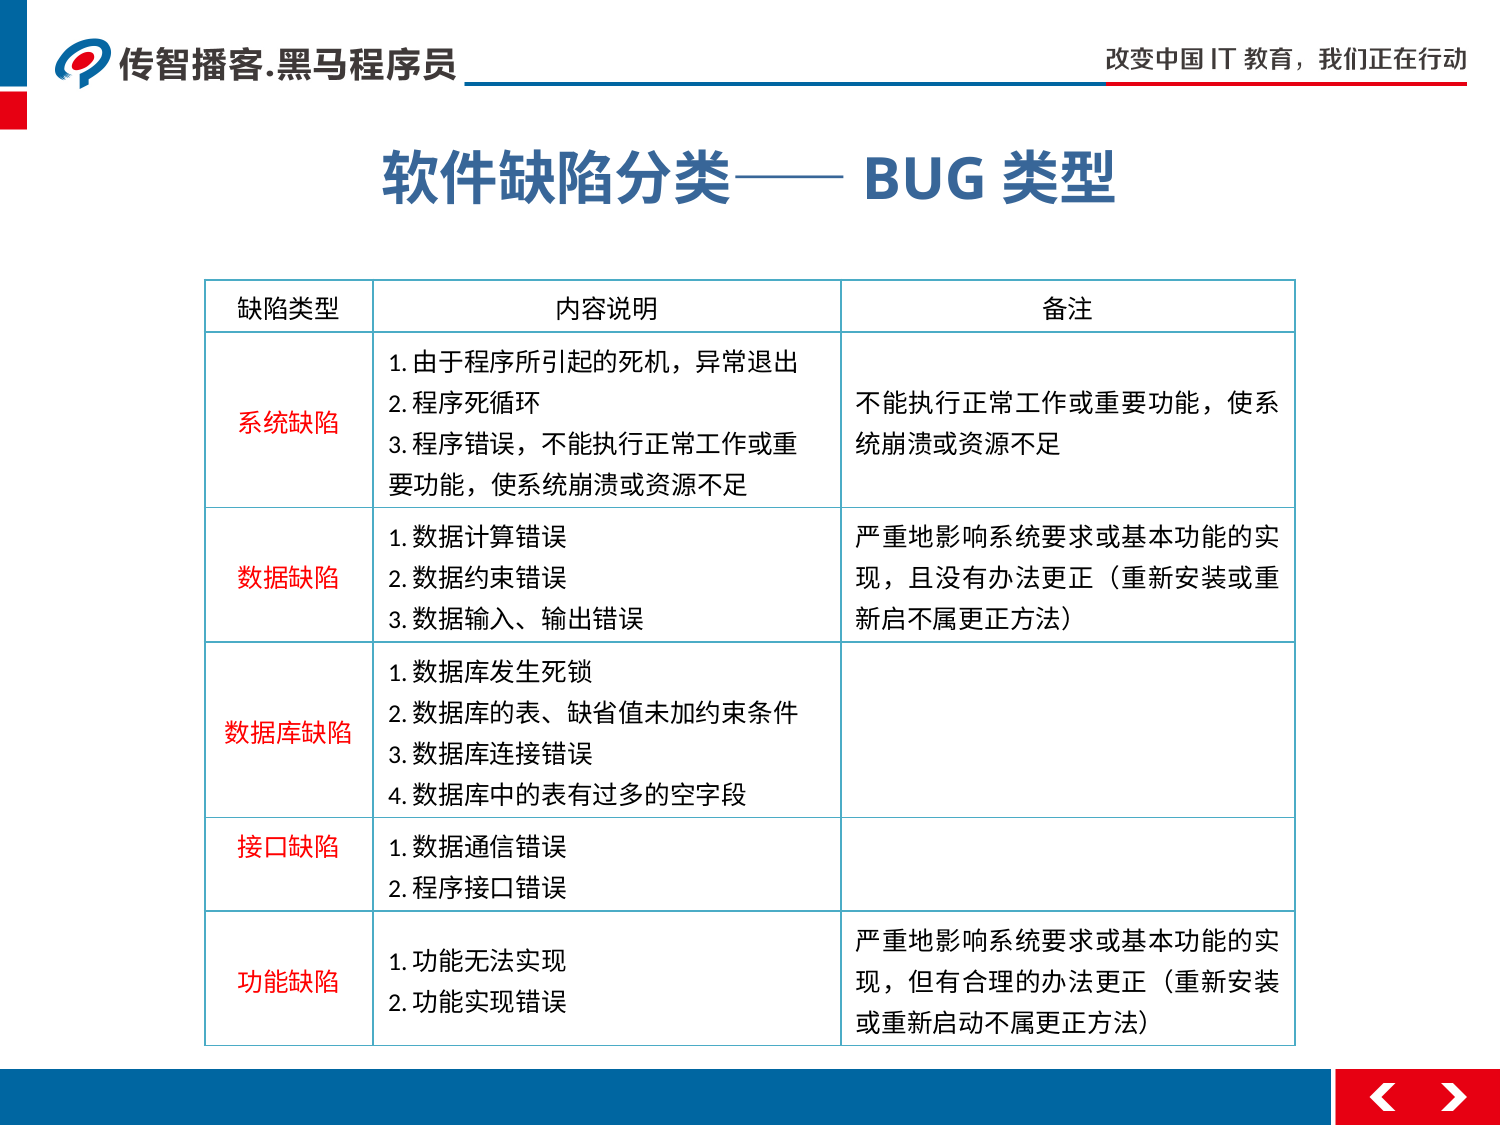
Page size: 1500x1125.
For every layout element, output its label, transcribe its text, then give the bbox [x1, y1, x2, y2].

table_header 内容说明 [374, 281, 840, 331]
table_cell 1.数据库发生死锁 2.数据库的表、缺省值未加约束条件 3.数据库连接错误 4.数据库中的表有过多的空字段 [374, 643, 840, 817]
table_cell [842, 643, 1294, 817]
table_cell 1.数据计算错误 2.数据约束错误 3.数据输入、输出错误 [374, 508, 840, 641]
table_cell 不能执行正常工作或重要功能，使系统崩溃或资源不足 [842, 333, 1294, 507]
table_header 缺陷类型 [206, 281, 372, 331]
table_cell 系统缺陷 [206, 333, 372, 507]
title 软件缺陷分类——BUG类型 [75, 133, 1425, 227]
table_cell 数据库缺陷 [206, 643, 372, 817]
table_cell 严重地影响系统要求或基本功能的实现，且没有办法更正（重新安装或重新启不属更正方法） [842, 508, 1294, 641]
table_cell 1.数据通信错误 2.程序接口错误 [374, 818, 840, 910]
table_cell 1.由于程序所引起的死机，异常退出 2.程序死循环 3.程序错误，不能执行正常工作或重 要功能，使系统崩溃或资源不足 [374, 333, 840, 507]
table_cell 数据缺陷 [206, 508, 372, 641]
table_cell [842, 818, 1294, 910]
table_header 备注 [842, 281, 1294, 331]
table_cell 严重地影响系统要求或基本功能的实现，但有合理的办法更正（重新安装或重新启动不属更正方法） [842, 912, 1294, 1045]
picture [0, 0, 1500, 1125]
table_cell 功能缺陷 [206, 912, 372, 1045]
table_cell 1.功能无法实现 2.功能实现错误 [374, 912, 840, 1045]
table_cell 接口缺陷 [206, 818, 372, 910]
